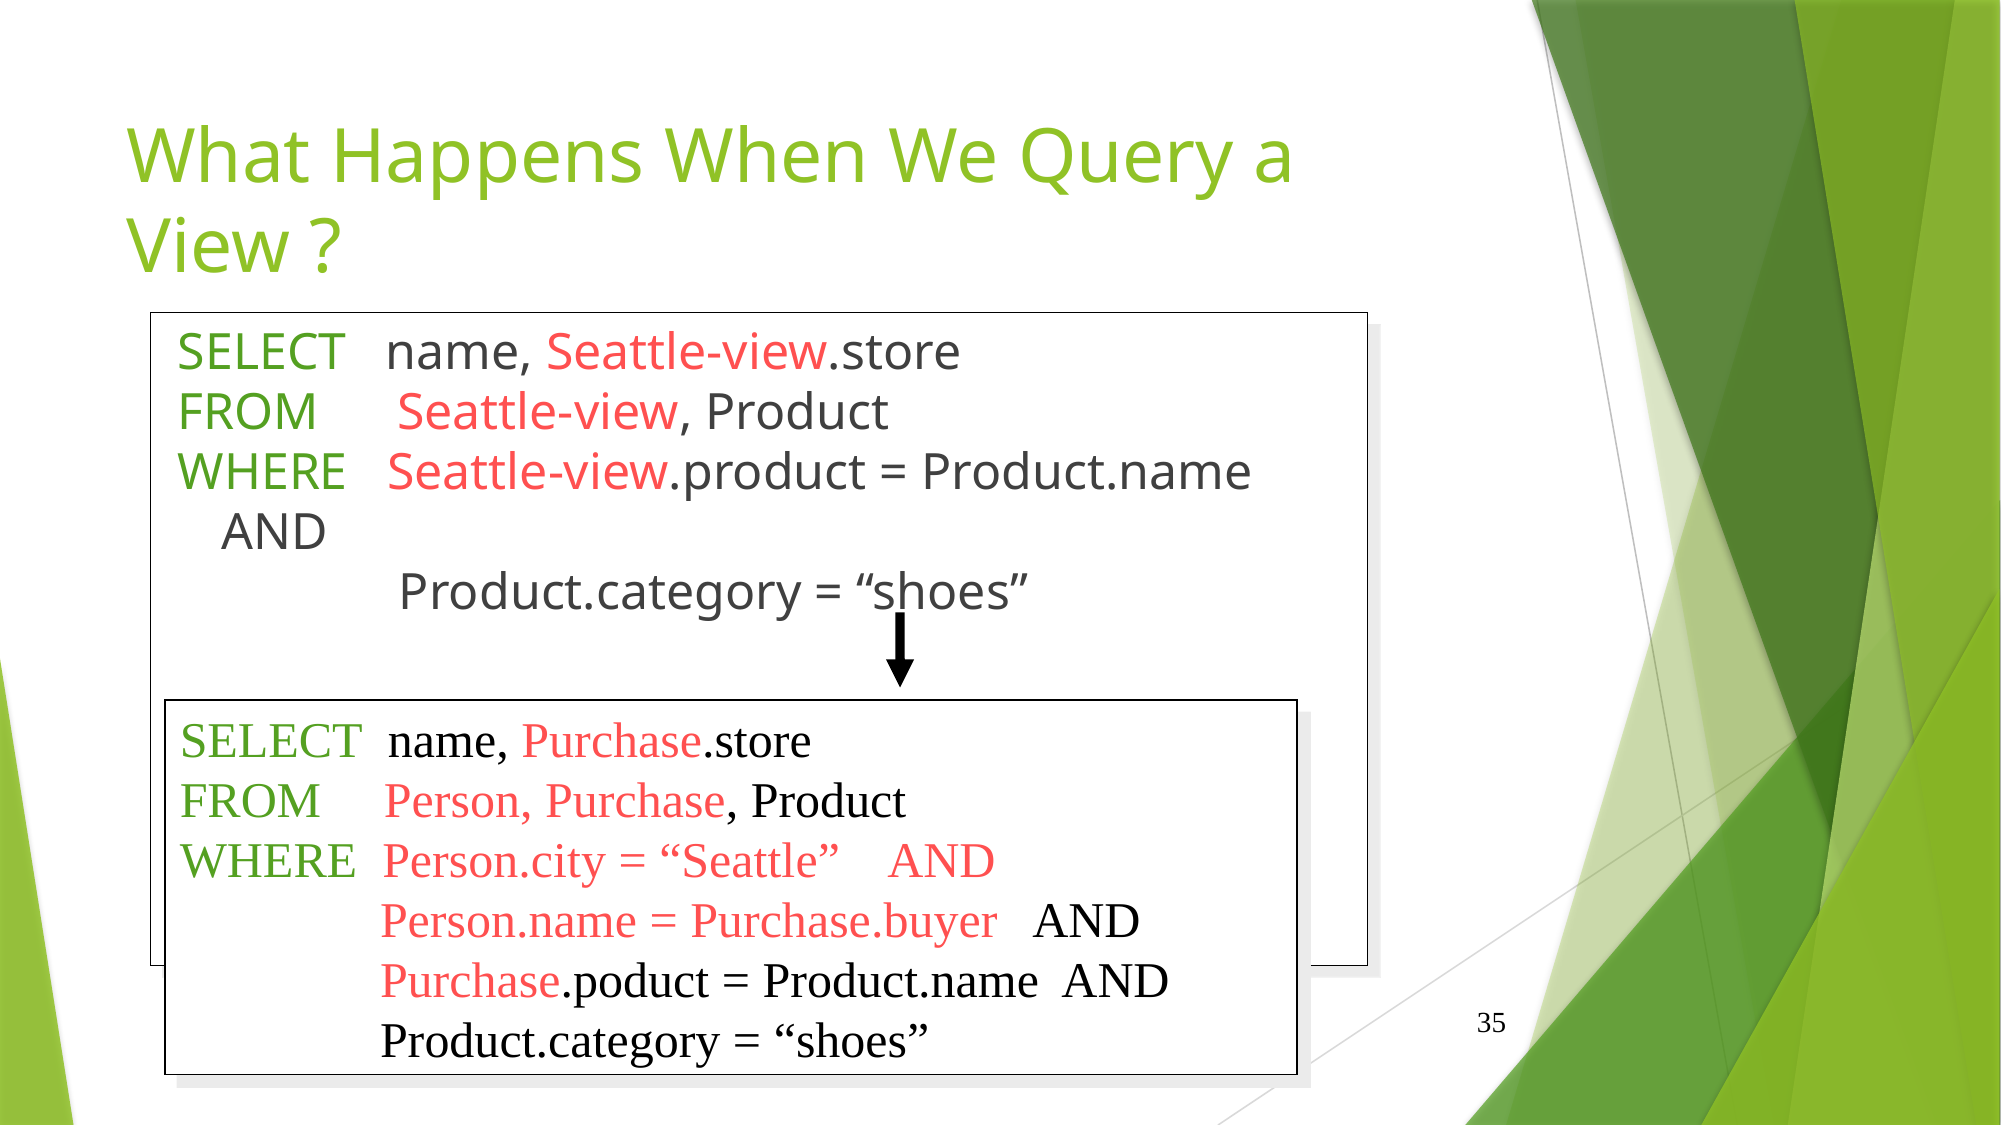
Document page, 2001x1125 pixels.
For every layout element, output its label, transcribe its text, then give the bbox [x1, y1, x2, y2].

title What Happens When We Query a View ? [111, 99, 1522, 317]
slide_number 35 [1409, 991, 1522, 1051]
text_box [893, 612, 907, 688]
list SELECT name, Seattle-view.store FROM Seattle-view, Product WHERE Seattle-view.product = Product.name AND Product.category = “shoes” [150, 312, 1368, 966]
text_box SELECT name, Purchase.store FROM Person, Purchase, Product WHERE Person.city = “Seattle” AND Person.name = Purchase.buyer AND Purchase.poduct = Product.name AND Product.category = “shoes” [165, 699, 1297, 1075]
